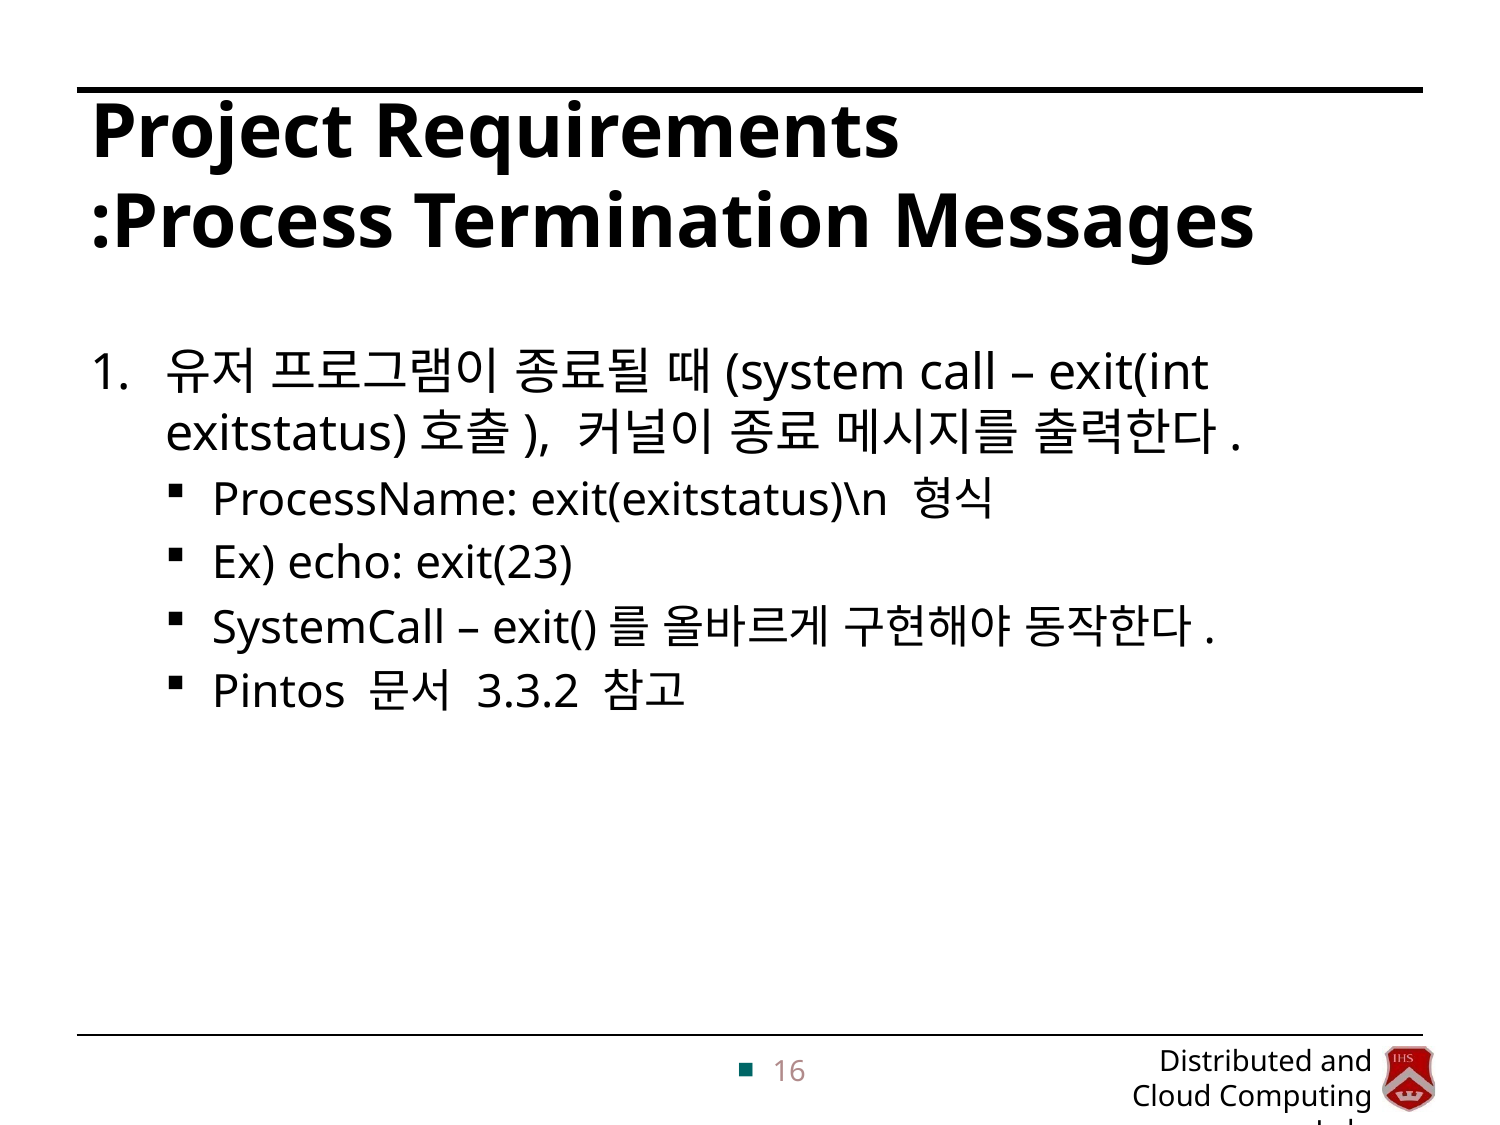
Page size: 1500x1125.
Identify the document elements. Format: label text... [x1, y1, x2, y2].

picture [1382, 1046, 1436, 1112]
slide_number 16 [596, 1042, 947, 1103]
title Project Requirements :Process Termination Messages [75, 101, 1425, 244]
list 유저 프로그램이 종료될 때(system call – exit(int exitstatus)호출), 커널이 종료 메시지를 출력한다. ProcessName: exit(exitstatus)\n 형식 Ex) echo: exit(23) SystemCall – exit()를 올바르게 구현해야 동작한다. Pintos 문서 3.3.2 참고 [75, 262, 1425, 1005]
